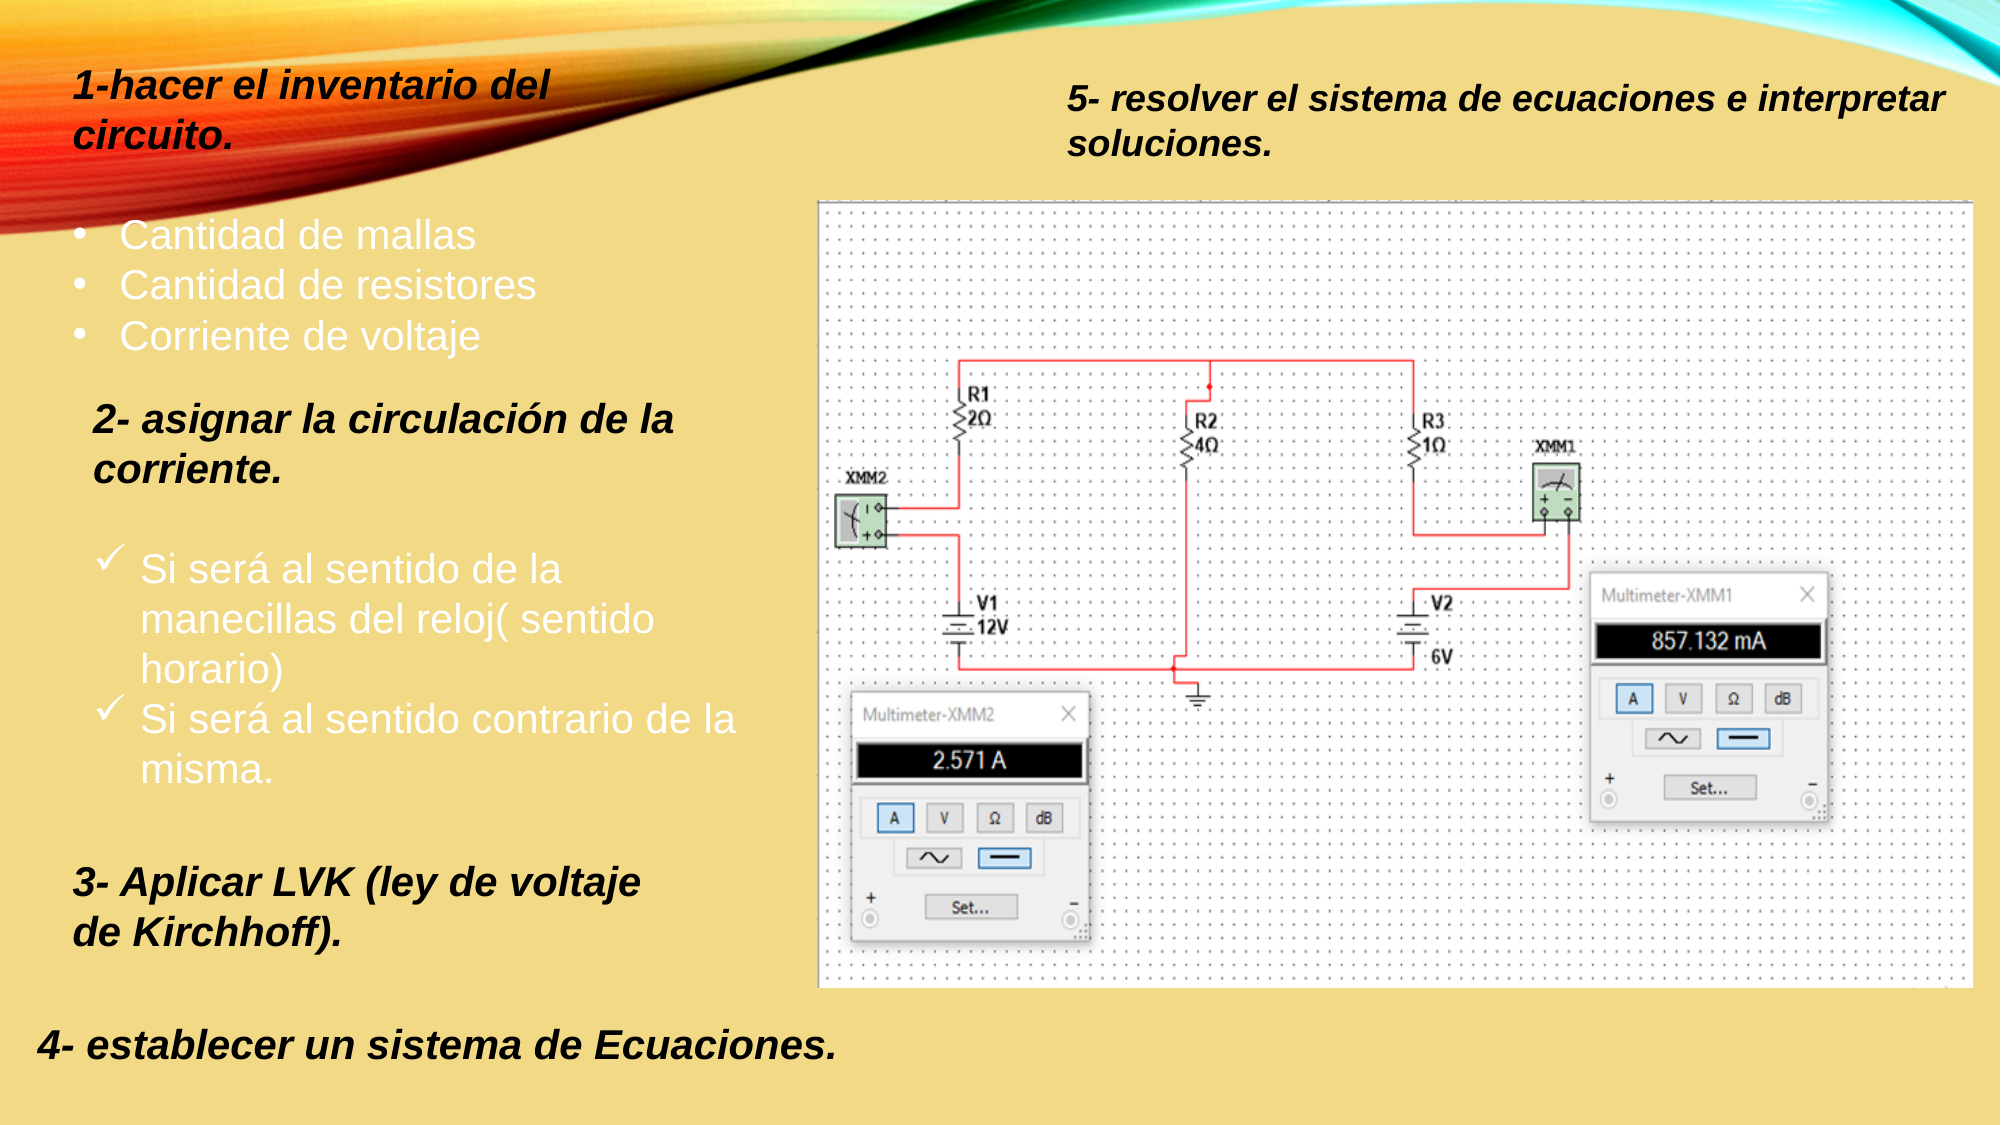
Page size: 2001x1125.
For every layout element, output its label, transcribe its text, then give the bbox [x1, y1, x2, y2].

text_box 3- Aplicar LVK (ley de voltaje de Kirchhoff). [57, 847, 693, 963]
text_box 5- resolver el sistema de ecuaciones e interpretar soluciones. [1052, 66, 1969, 172]
text_box 1-hacer el inventario del circuito. Cantidad de mallas Cantidad de resistores Corriente de voltaje [57, 50, 635, 411]
picture [0, 0, 2000, 988]
text_box 4- establecer un sistema de Ecuaciones. [23, 1010, 863, 1076]
text_box 2- asignar la circulación de la corriente. Si será al sentido de la manecillas del reloj( sentido horario) Si será al sentido contrario de la misma. [78, 384, 760, 800]
